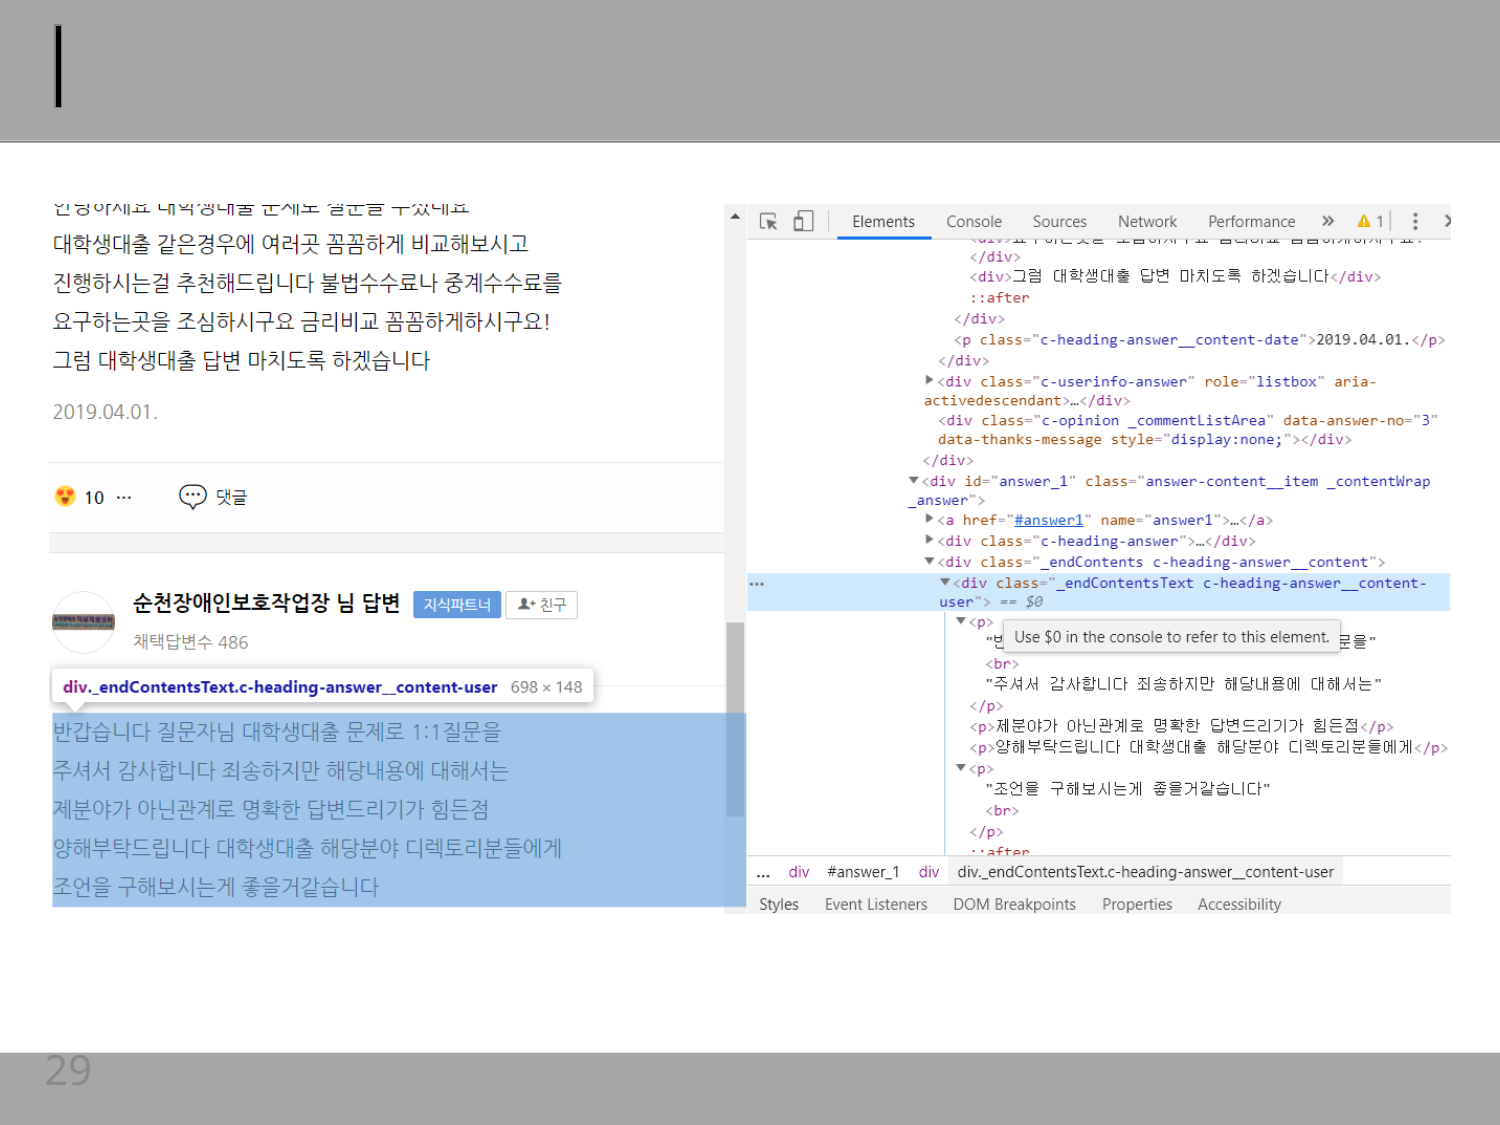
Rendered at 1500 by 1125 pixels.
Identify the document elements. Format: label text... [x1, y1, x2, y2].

picture [48, 204, 1452, 914]
slide_number 29 [29, 1042, 380, 1103]
